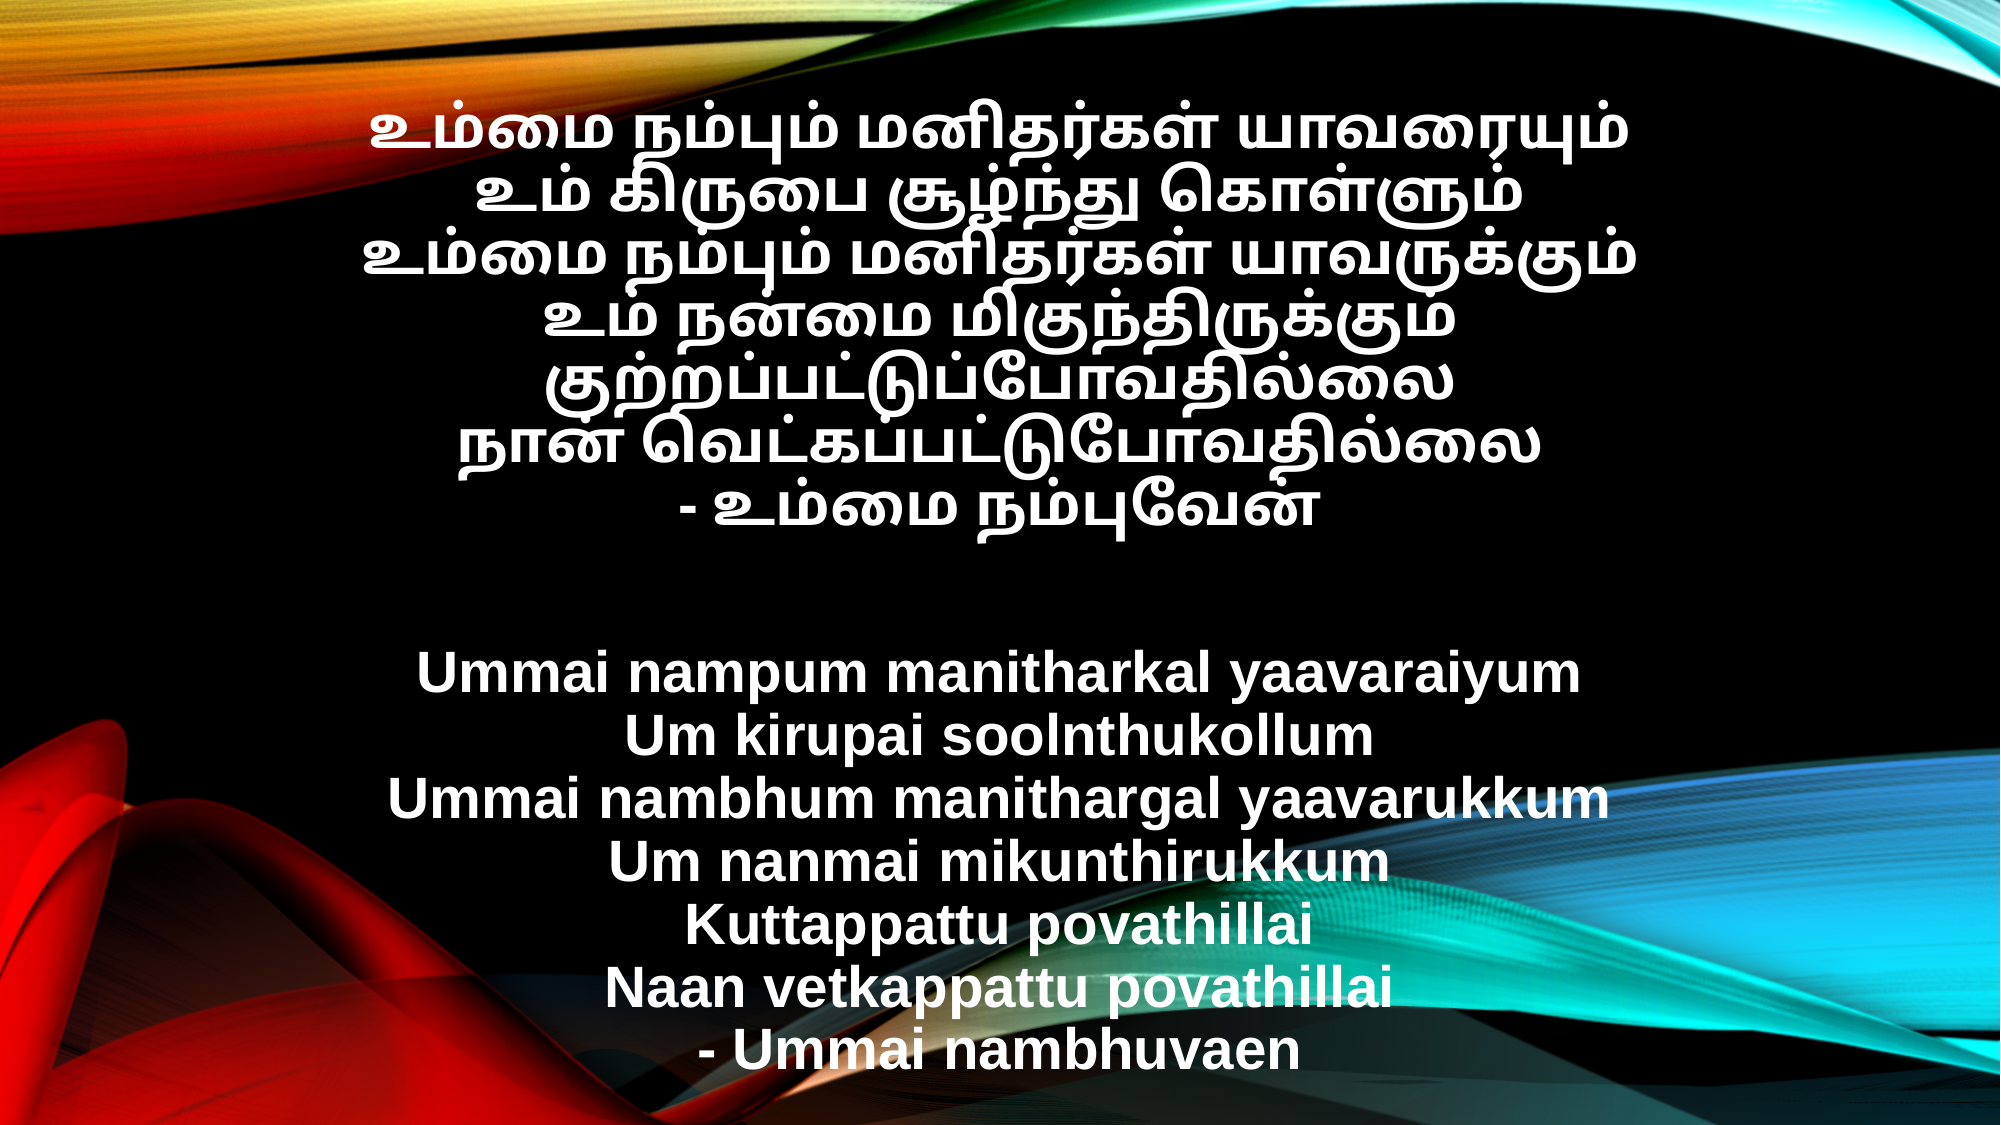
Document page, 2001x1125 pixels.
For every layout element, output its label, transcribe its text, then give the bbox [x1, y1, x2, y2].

subtitle உம்மை நம்பும் மனிதர்கள் யாவரையும் உம் கிருபை சூழ்ந்து கொள்ளும் உம்மை நம்பும் மனிதர்கள் யாவருக்கும் உம் நன்மை மிகுந்திருக்கும் குற்றப்பட்டுப்போவதில்லை நான் வெட்கப்பட்டுபோவதில்லை - உம்மை நம்புவேன் Ummai nampum manitharkal yaavaraiyum Um kirupai soolnthukollum Ummai nambhum manithargal yaavarukkum Um nanmai mikunthirukkum Kuttappattu povathillai Naan vetkappattu povathillai - Ummai nambhuvaen [0, 0, 2000, 1125]
